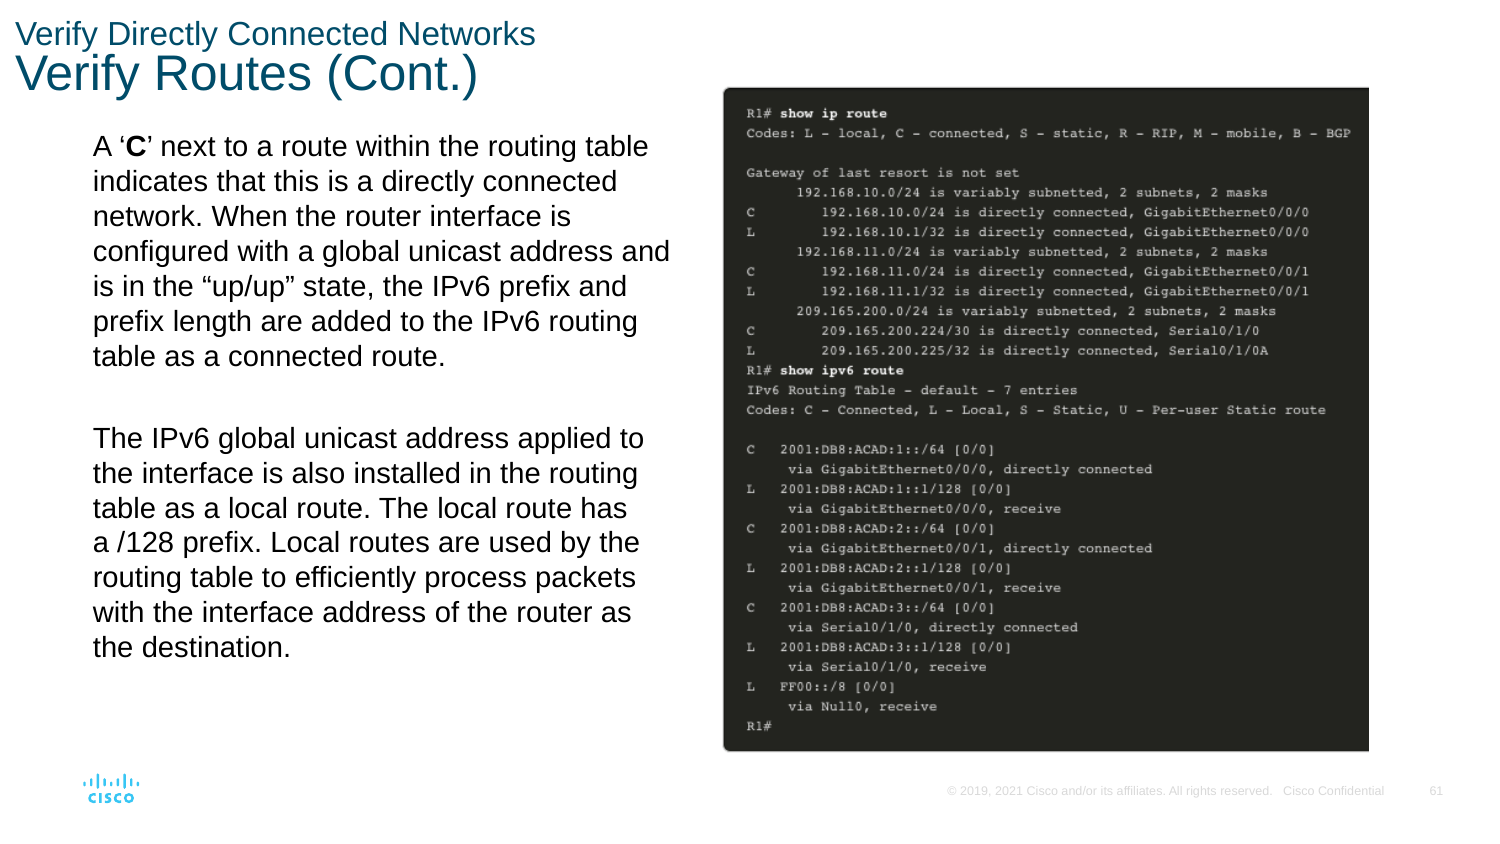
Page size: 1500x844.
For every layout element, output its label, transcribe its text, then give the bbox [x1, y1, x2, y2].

picture [719, 83, 1370, 761]
title Verify Directly Connected Networks Verify Routes (Cont.) [0, 0, 1369, 121]
list A ‘C’ next to a route within the routing table indicates that this is a directly connected network. When the router interface is configured with a global unicast address and is in the “up/up” state, the IPv6 prefix and prefix length are added to the IPv6 routing table as a connected route. The IPv6 global unicast address applied to the interface is also installed in the routing table as a local route. The local route has a /128 prefix. Local routes are used by the routing table to efficiently process packets with the interface address of the router as the destination. [77, 120, 690, 726]
